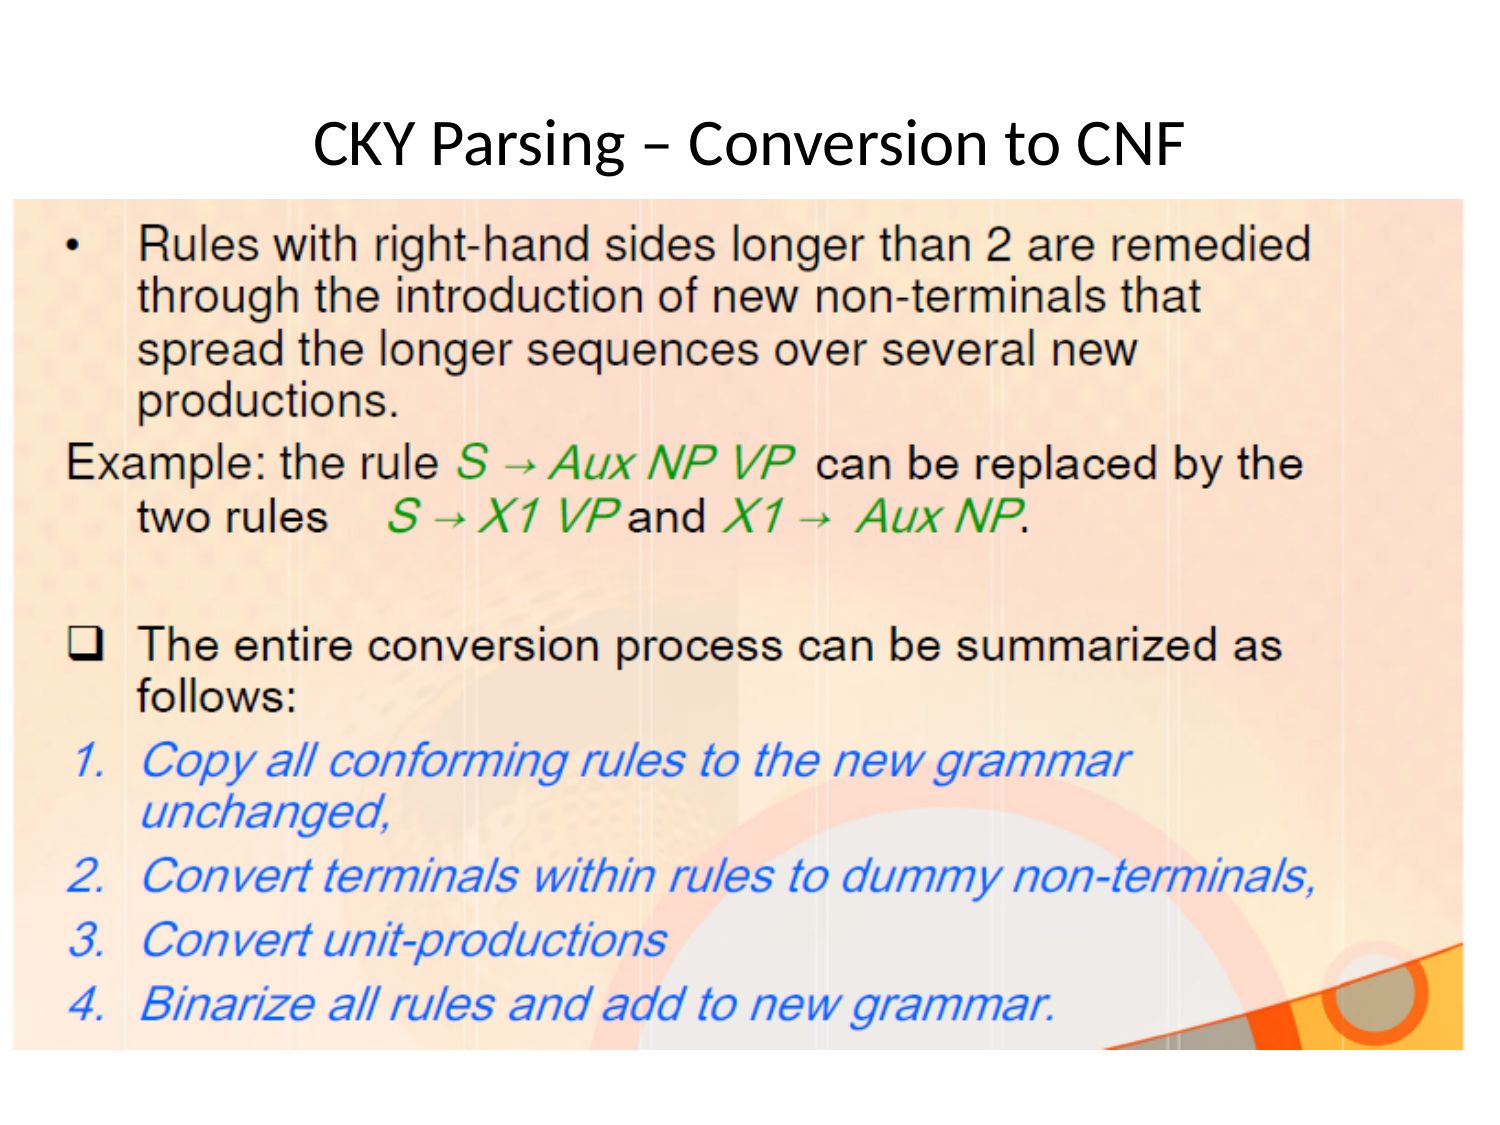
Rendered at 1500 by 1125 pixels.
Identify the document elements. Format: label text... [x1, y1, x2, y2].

picture [0, 199, 1500, 1051]
title CKY Parsing – Conversion to CNF [75, 45, 1425, 198]
